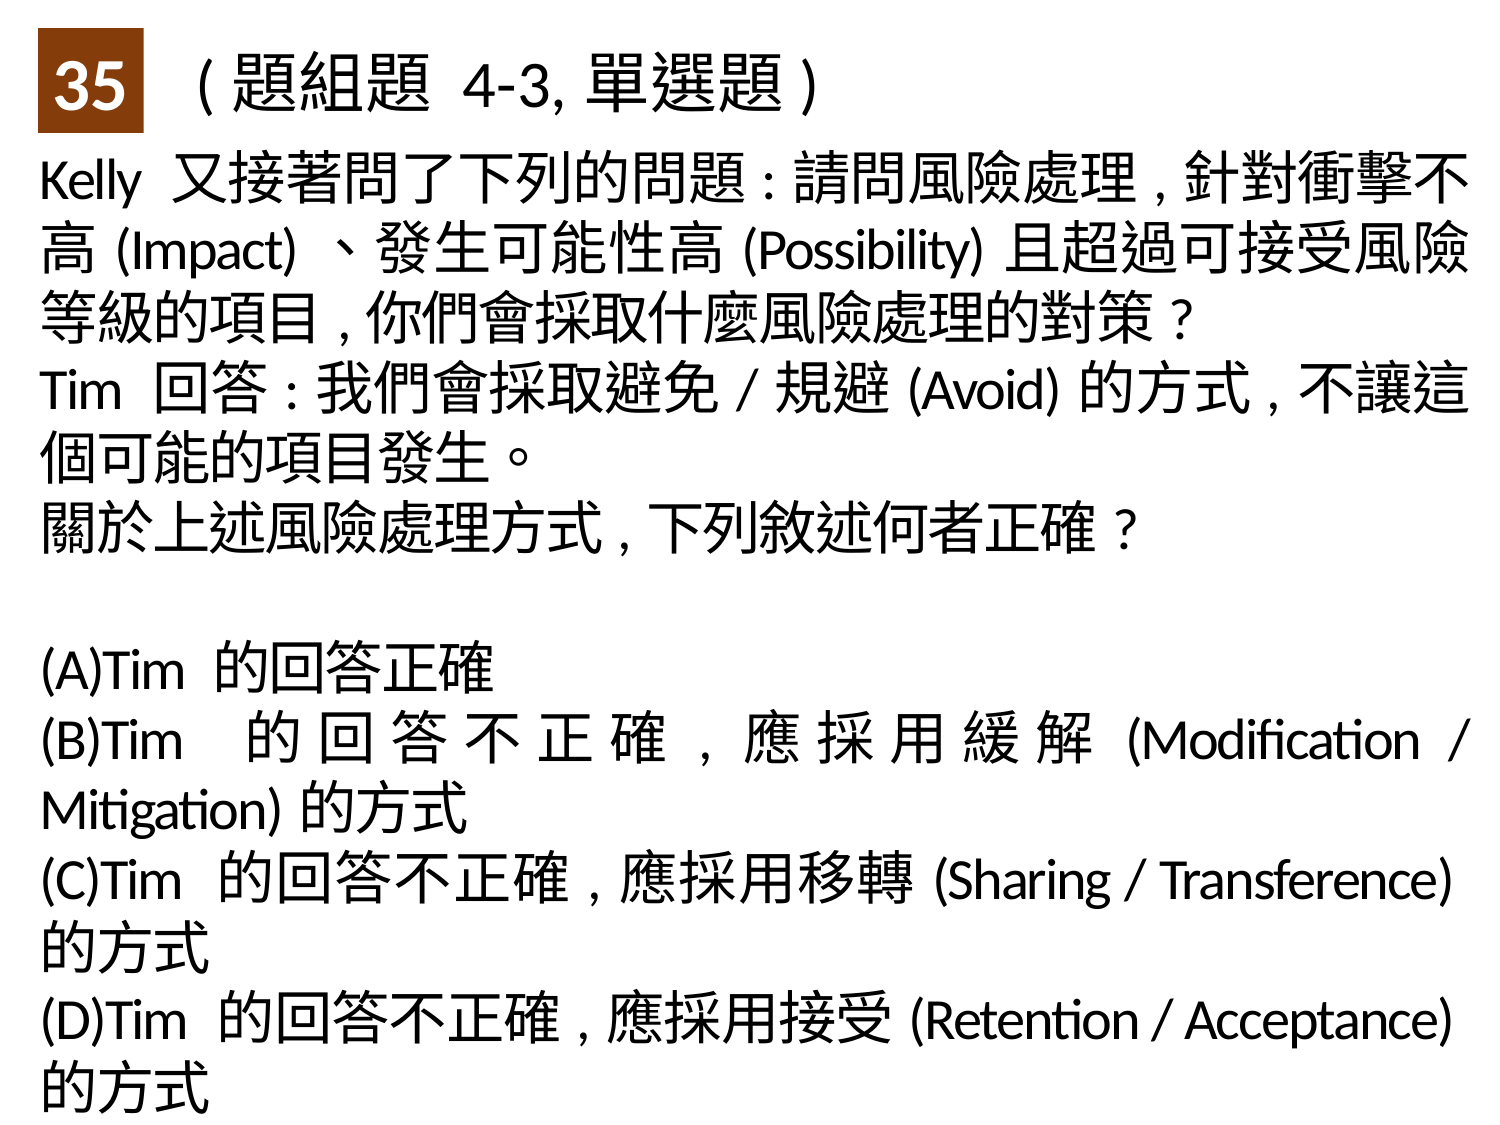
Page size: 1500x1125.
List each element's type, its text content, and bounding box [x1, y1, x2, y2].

text_box (題組題 4-3,單選題) [180, 33, 835, 128]
text_box 35 [38, 28, 144, 133]
text_box Kelly 又接著問了下列的問題:請問風險處理,針對衝擊不高(Impact)、發生可能性高(Possibility)且超過可接受風險等級的項目,你們會採取什麼風險處理的對策? Tim 回答:我們會採取避免/規避(Avoid)的方式,不讓這個可能的項目發生。 關於上述風險處理方式,下列敘述何者正確? (A)Tim 的回答正確 (B)Tim 的回答不正確,應採用緩解(Modification / Mitigation)的方式 (C)Tim 的回答不正確,應採用移轉(Sharing / Transference)的方式 (D)Tim 的回答不正確,應採用接受(Retention / Acceptance)的方式 [25, 134, 1484, 1125]
